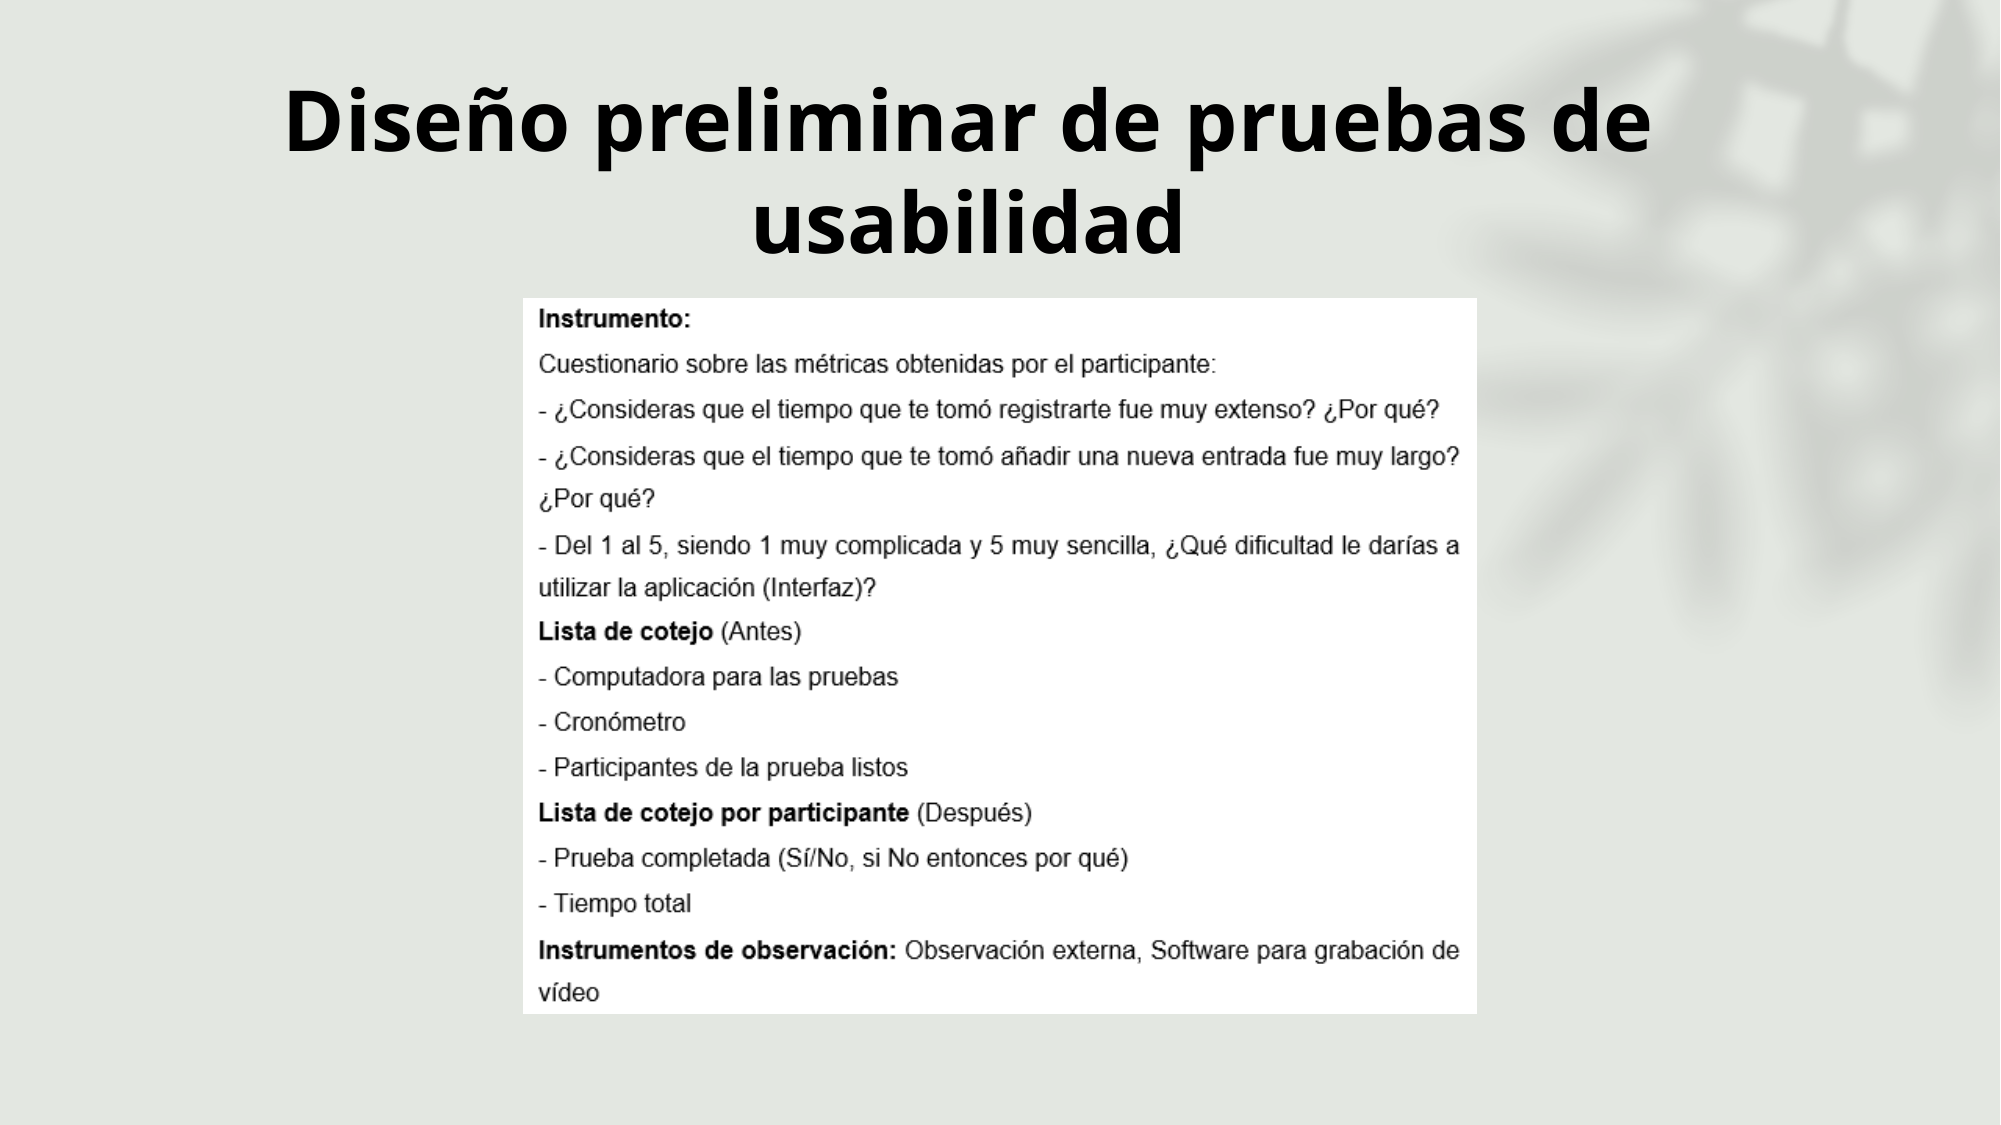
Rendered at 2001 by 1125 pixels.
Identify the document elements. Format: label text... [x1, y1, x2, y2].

picture [523, 298, 1477, 1014]
title Diseño preliminar de pruebas de usabilidad [75, 60, 1863, 278]
